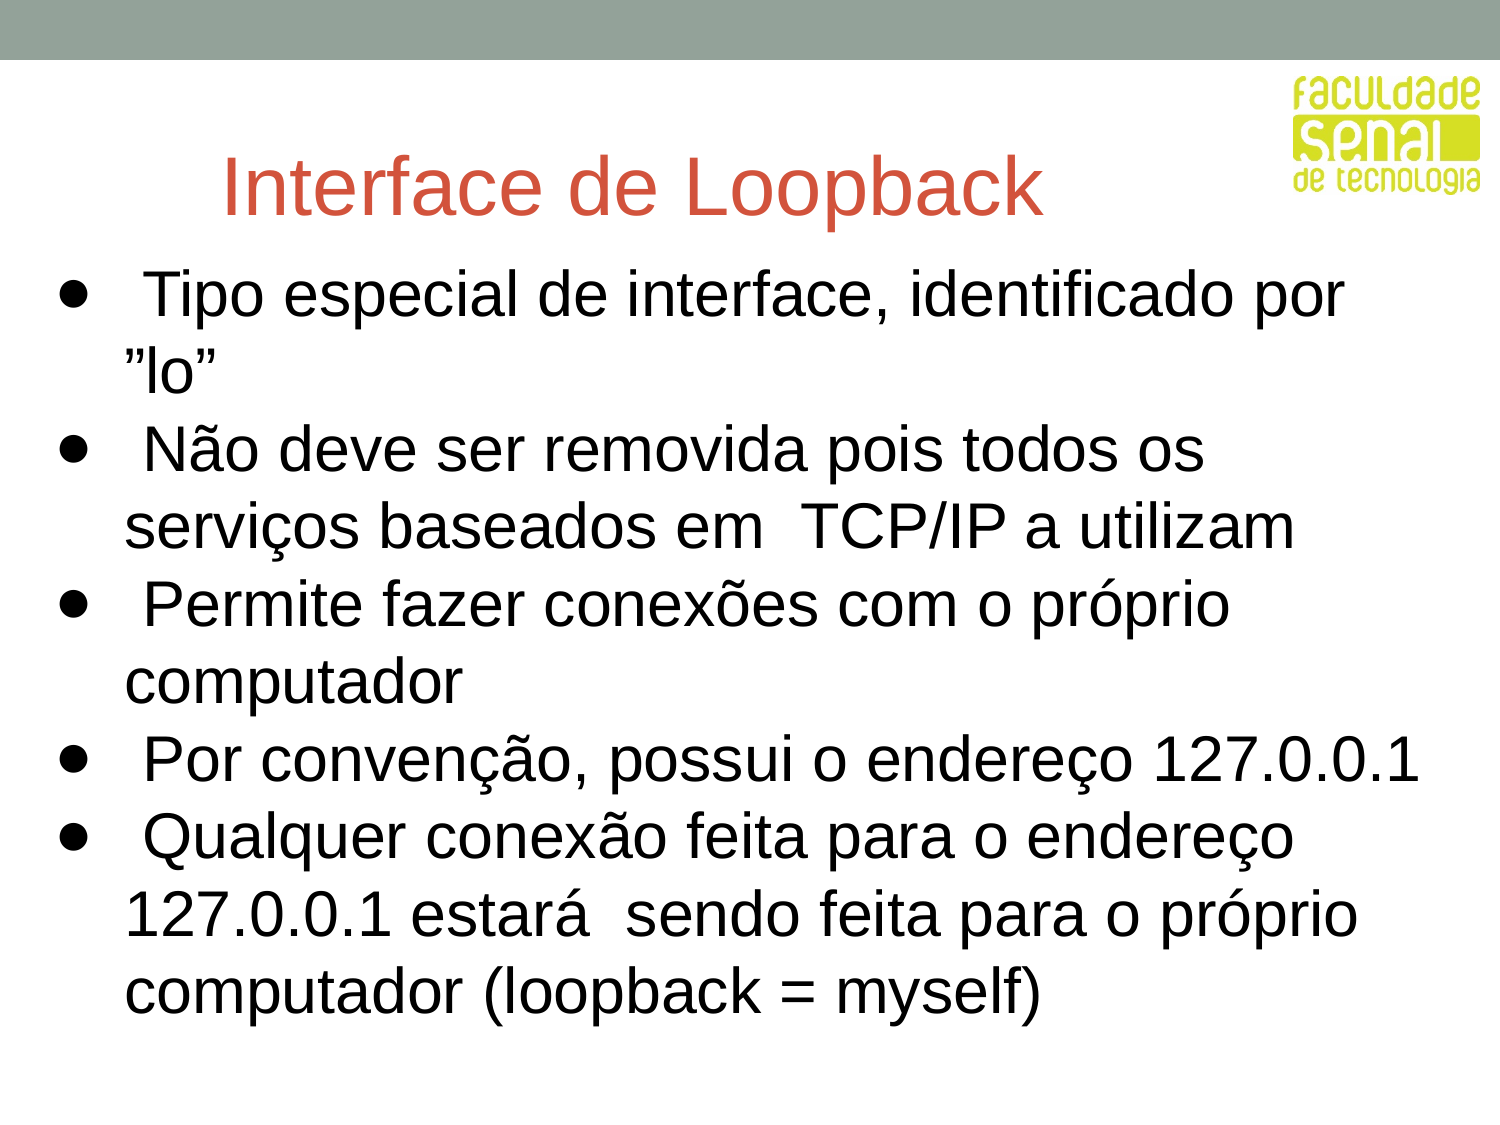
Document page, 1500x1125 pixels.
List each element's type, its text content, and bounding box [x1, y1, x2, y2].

text_box Tipo especial de interface, identificado por ”lo” Não deve ser removida pois todos os serviços baseados em TCP/IP a utilizam Permite fazer conexões com o próprio computador Por convenção, possui o endereço 127.0.0.1 Qualquer conexão feita para o endereço 127.0.0.1 estará sendo feita para o próprio computador (loopback = myself) [49, 237, 1449, 1027]
title Interface de Loopback [218, 86, 1140, 237]
picture [1293, 76, 1480, 195]
